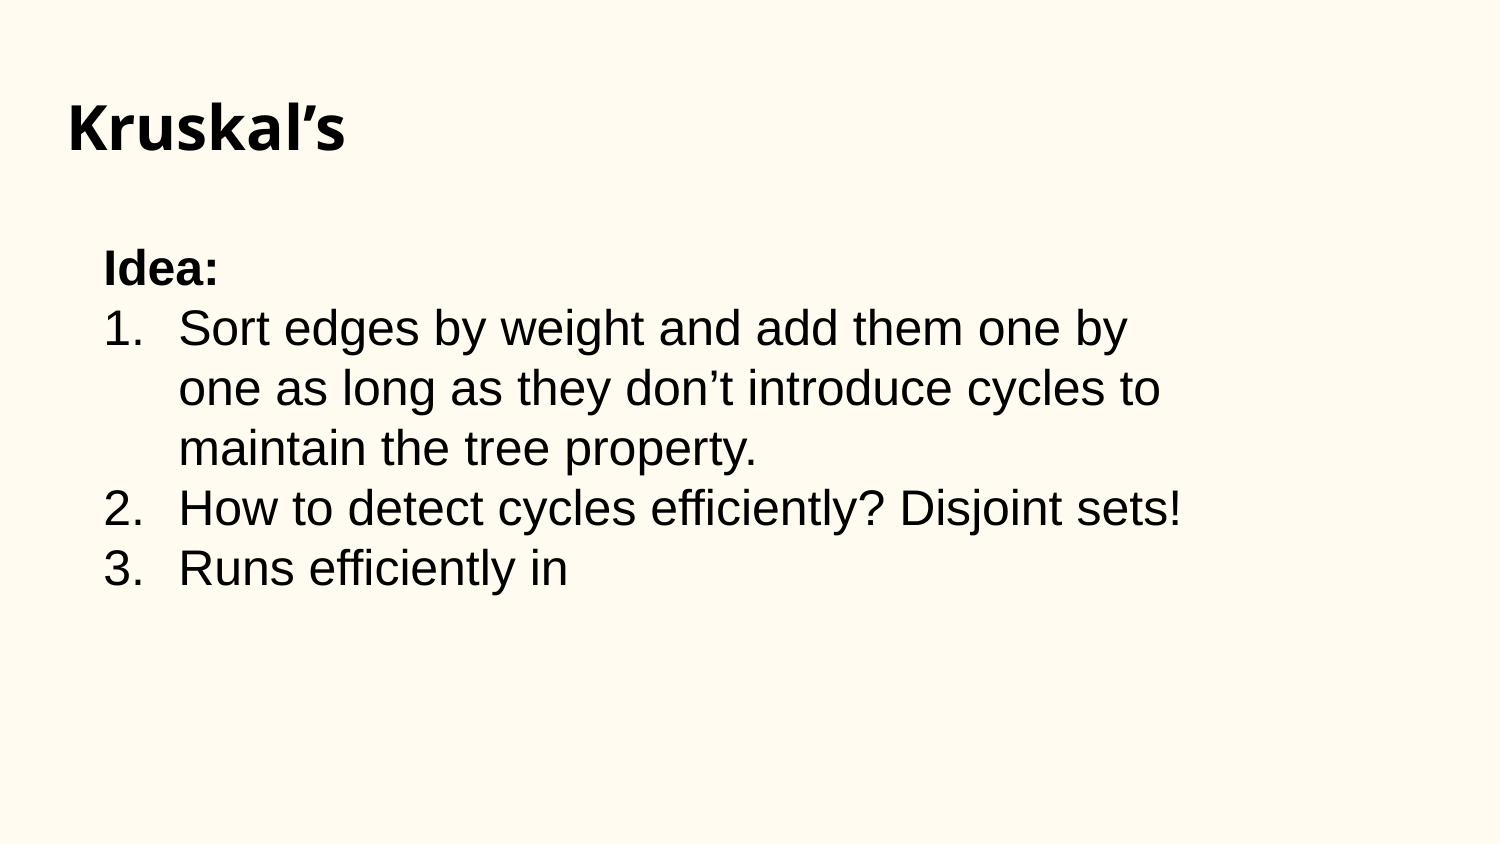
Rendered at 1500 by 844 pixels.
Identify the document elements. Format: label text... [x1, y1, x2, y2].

title Kruskal’s [51, 72, 1449, 174]
